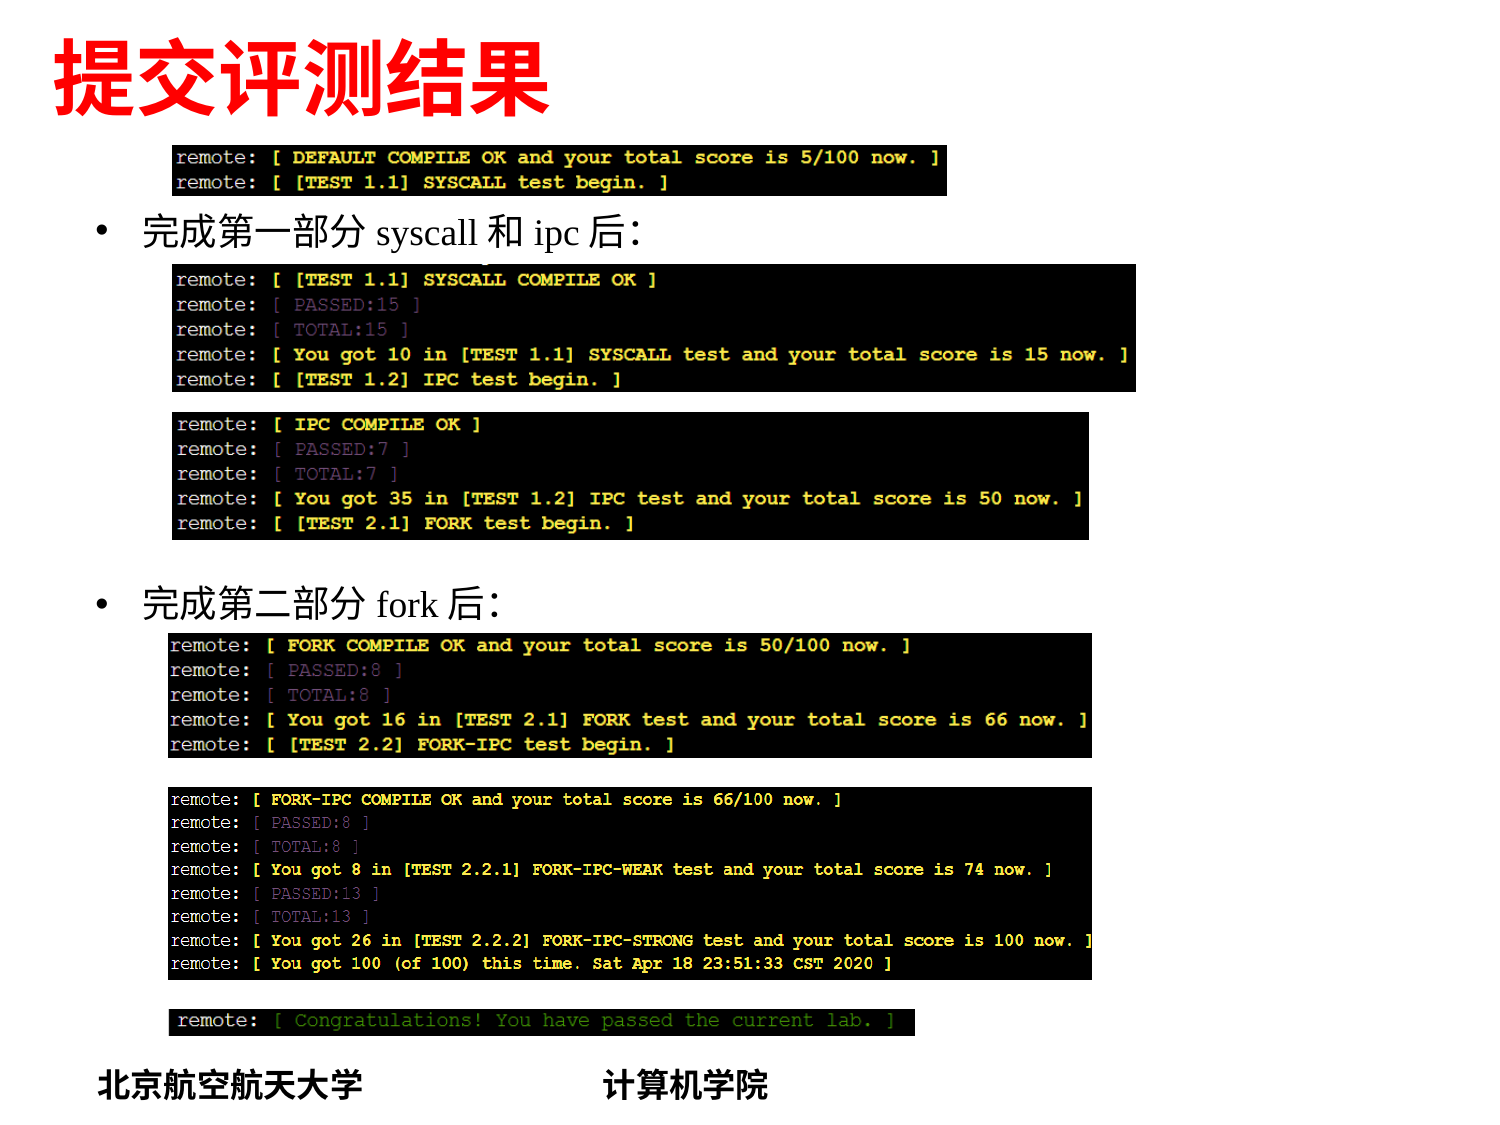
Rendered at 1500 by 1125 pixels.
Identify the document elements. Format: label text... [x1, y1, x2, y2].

picture [171, 145, 947, 197]
text_box 完成第一部分syscall和ipc后： [80, 200, 768, 260]
picture [171, 412, 1089, 541]
title 提交评测结果 [37, 31, 1415, 120]
picture [168, 1008, 915, 1037]
picture [168, 787, 1092, 980]
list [171, 264, 1136, 392]
text_box 完成第二部分fork后： [80, 573, 642, 633]
picture [168, 633, 1092, 759]
